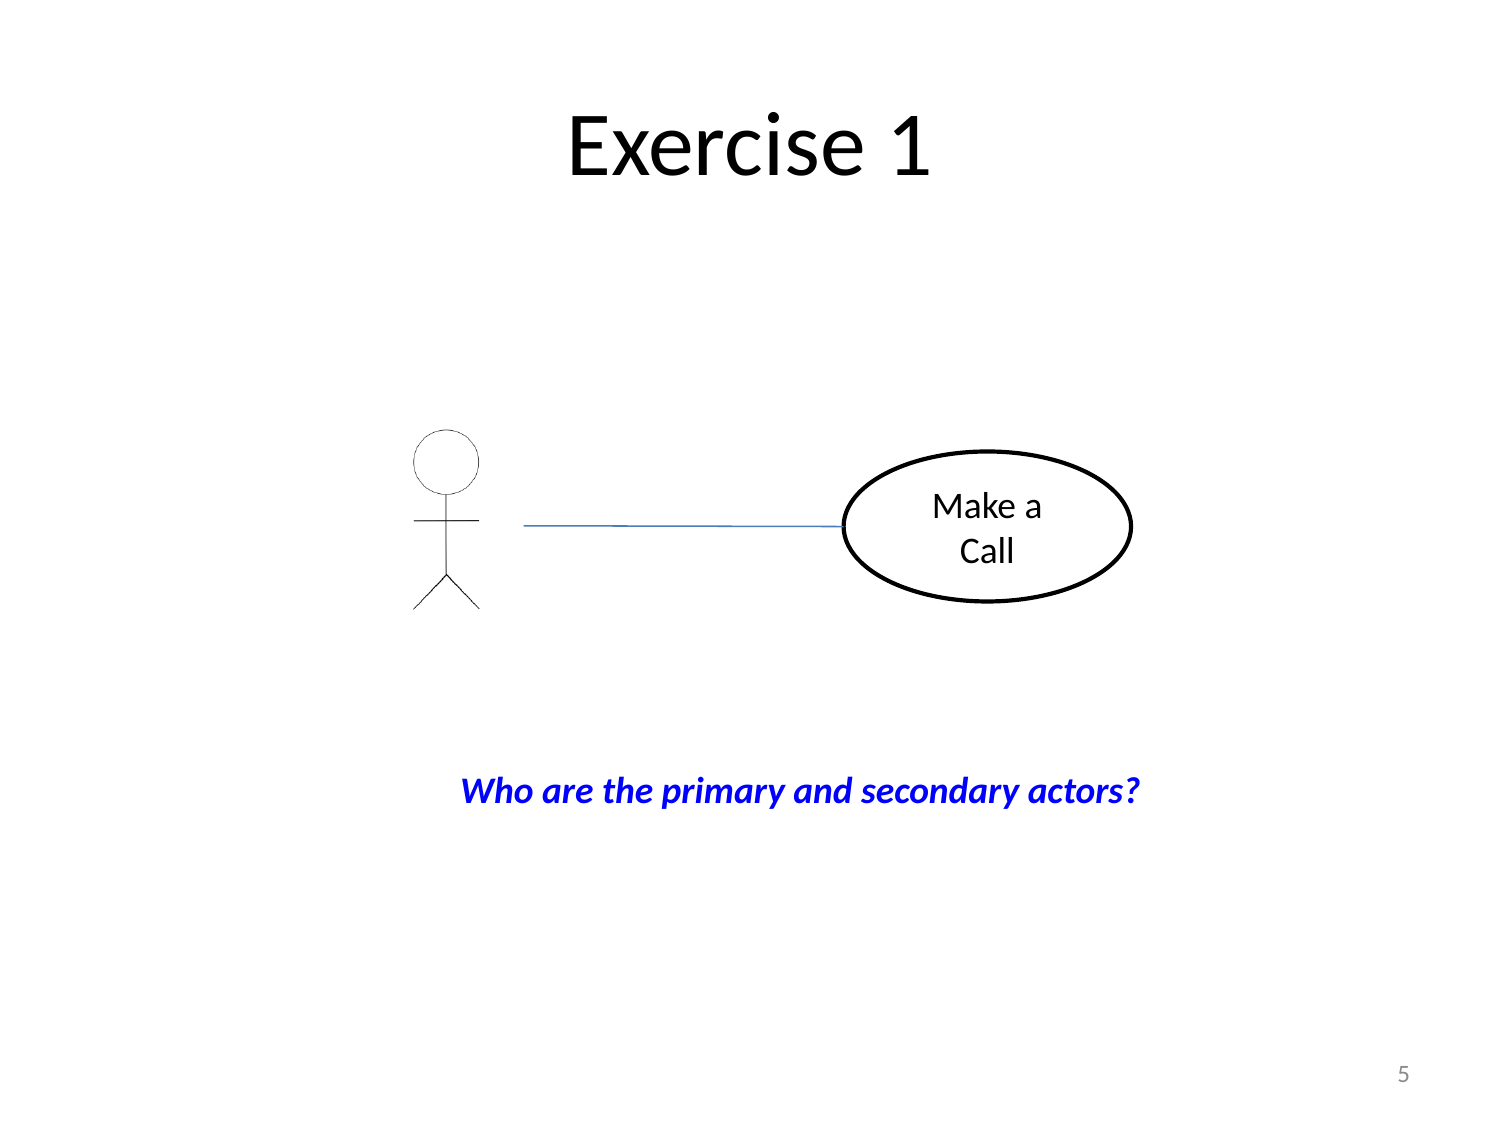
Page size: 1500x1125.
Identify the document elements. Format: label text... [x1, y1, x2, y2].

title Exercise 1 [75, 45, 1425, 233]
picture [408, 427, 484, 613]
text_box Who are the primary and secondary actors? [445, 758, 1166, 819]
text_box Make a Call [841, 449, 1134, 604]
slide_number 5 [1074, 1042, 1425, 1103]
